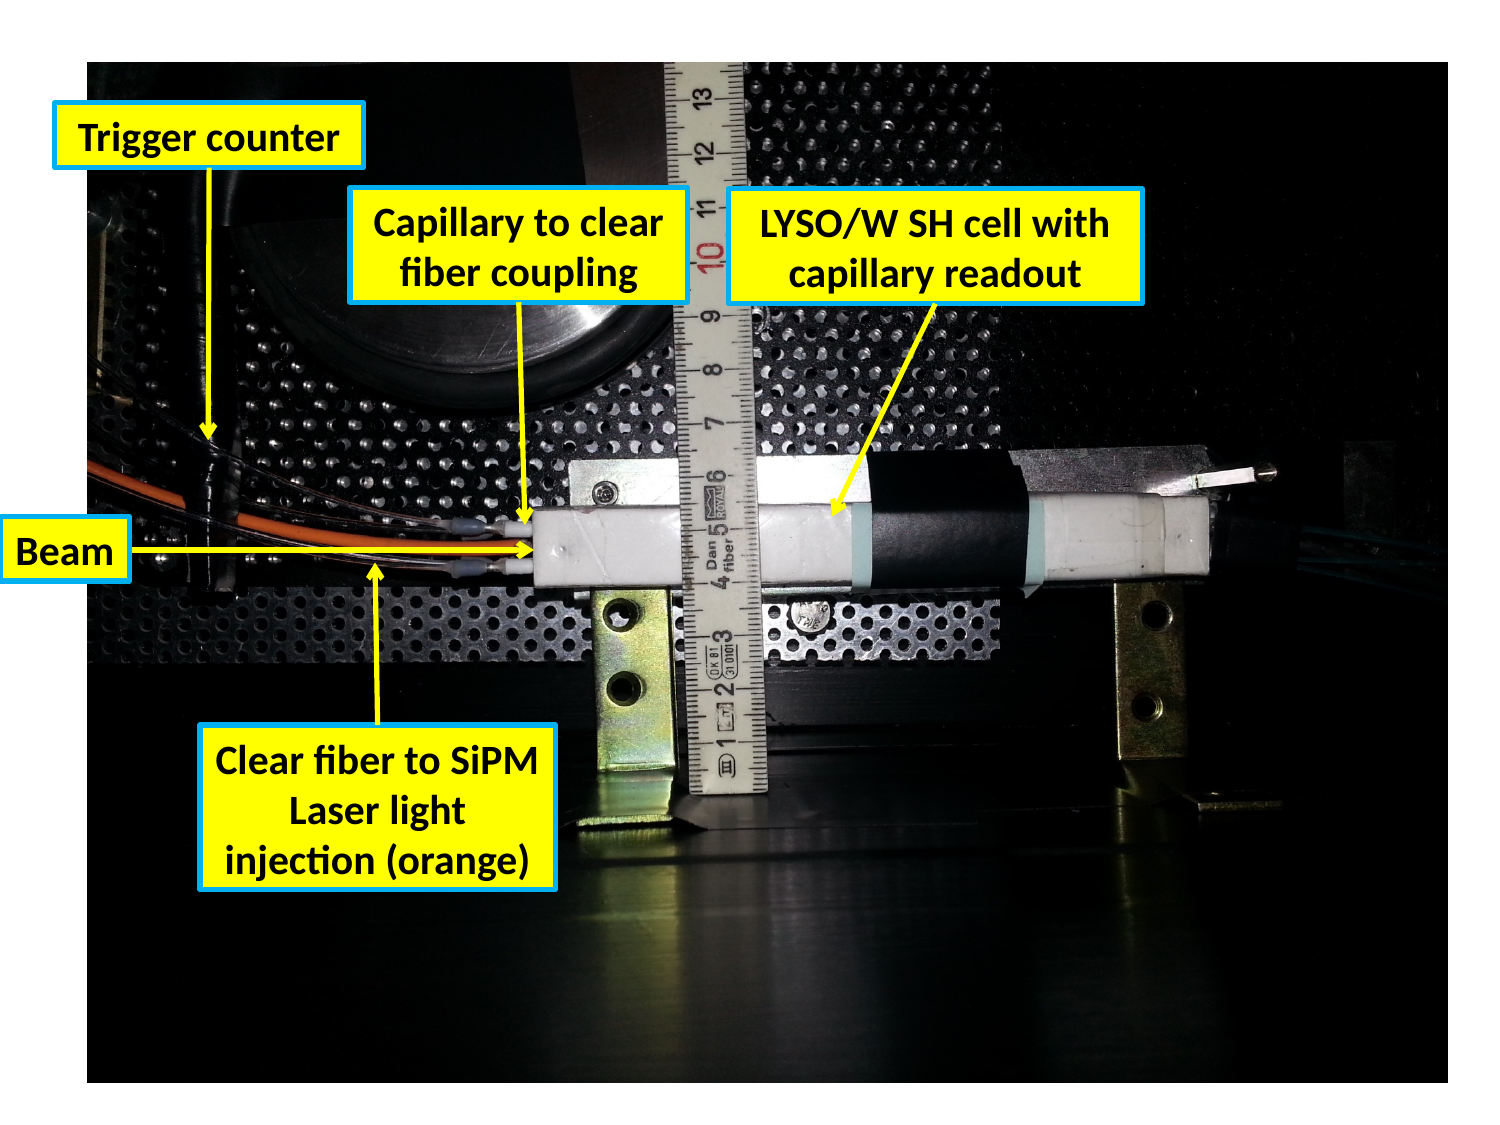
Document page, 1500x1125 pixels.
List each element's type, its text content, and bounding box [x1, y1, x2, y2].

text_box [728, 188, 1143, 517]
text_box Beam [0, 516, 82, 582]
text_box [349, 187, 688, 526]
picture [87, 520, 126, 577]
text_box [374, 562, 378, 726]
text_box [54, 102, 364, 441]
picture [87, 62, 1448, 1083]
